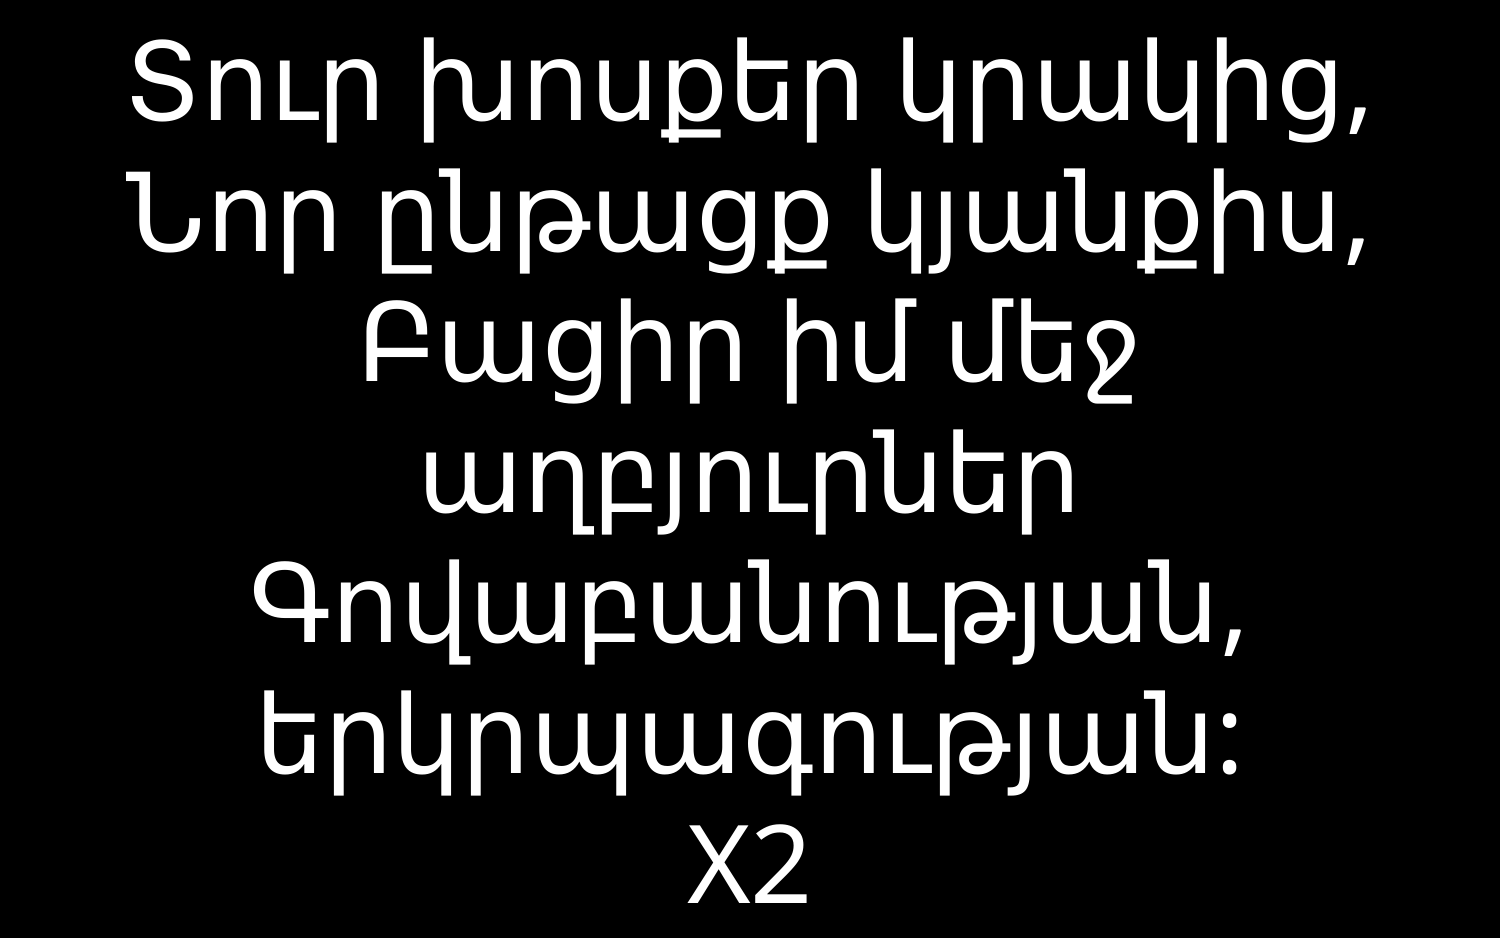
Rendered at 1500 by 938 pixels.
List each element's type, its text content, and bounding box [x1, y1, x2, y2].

title Տուր խոսքեր կրակից, Նոր ընթացք կյանքիս, Բացիր իմ մեջ աղբյուրներ Գովաբանության, երկրպագության: X2 [0, 0, 1500, 938]
